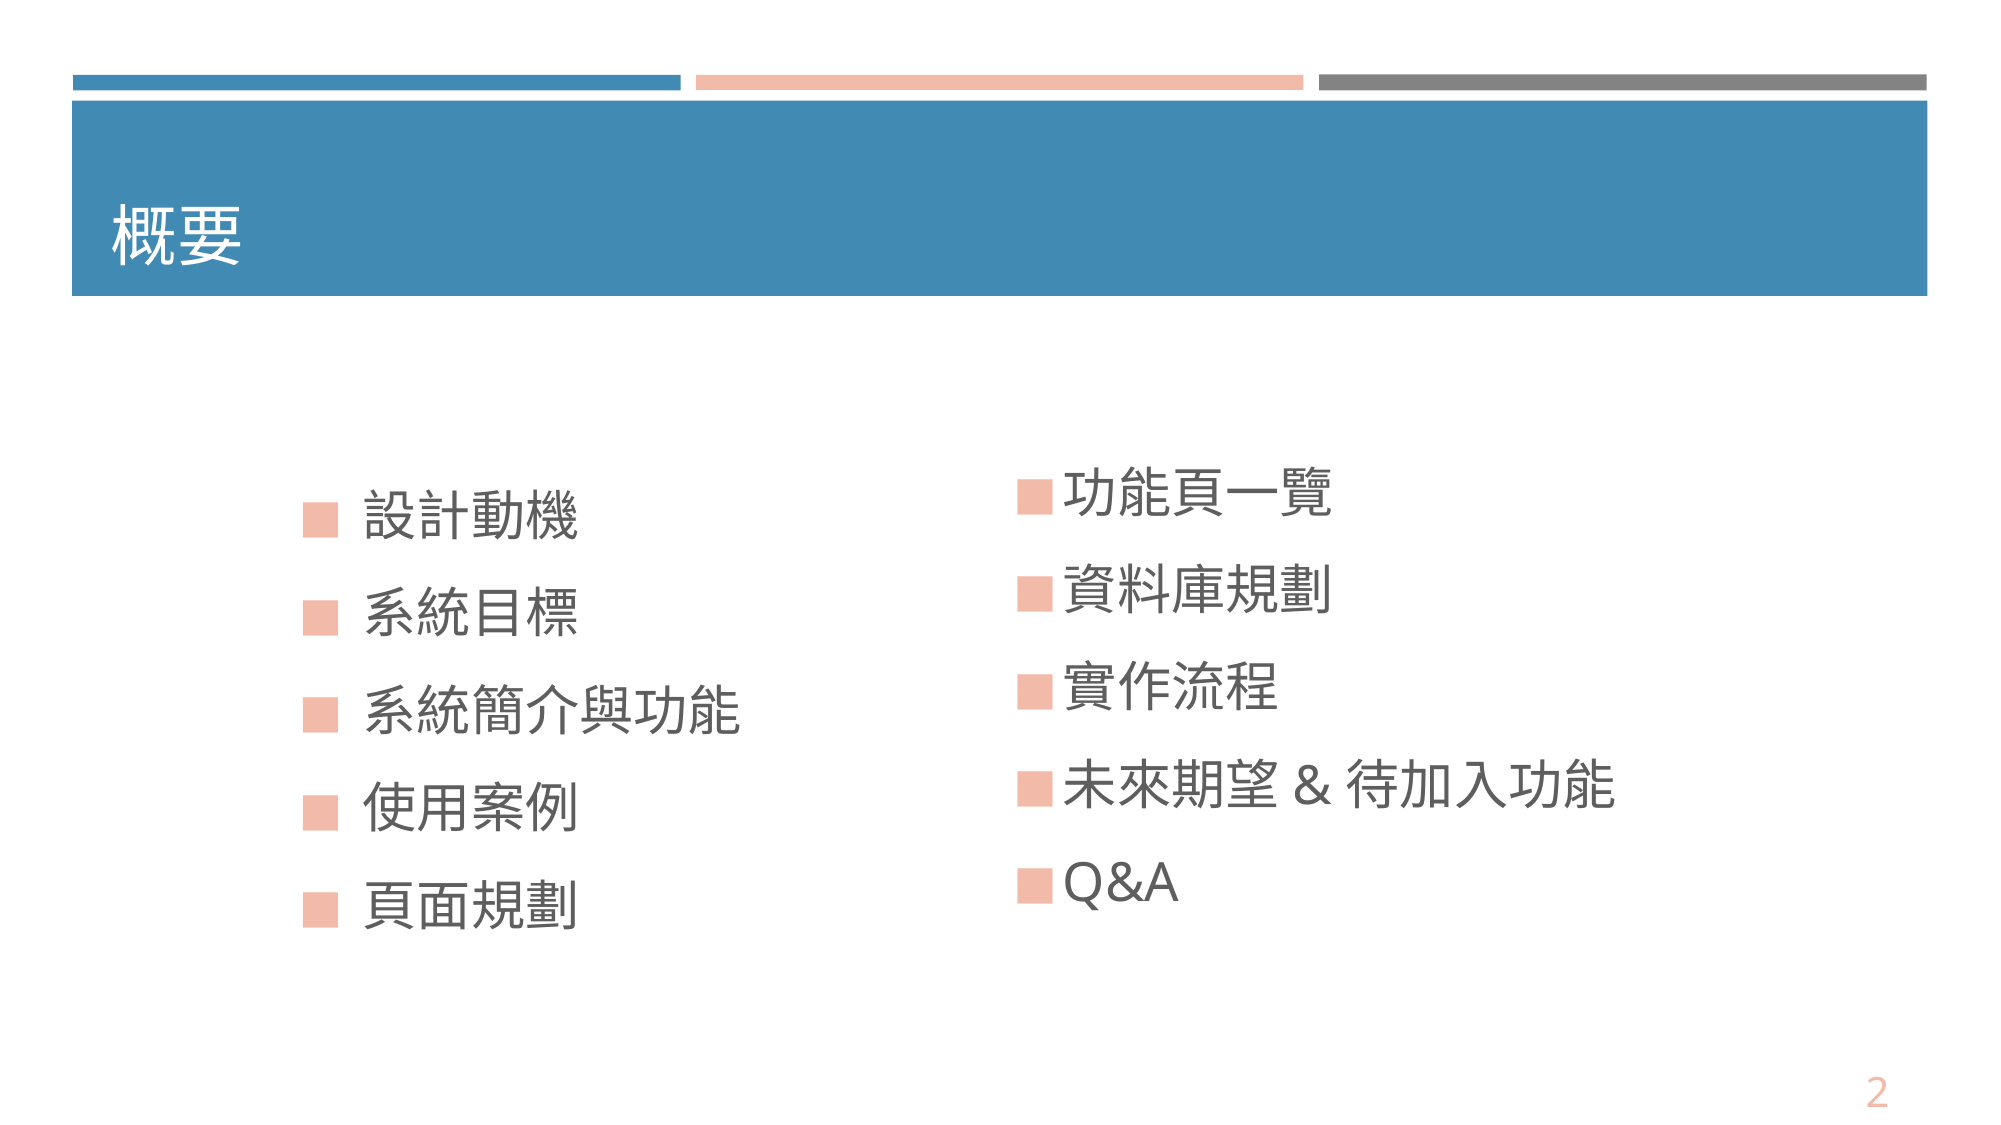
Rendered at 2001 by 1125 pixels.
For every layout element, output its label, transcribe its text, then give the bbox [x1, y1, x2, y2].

list 設計動機 系統目標 系統簡介與功能 使用案例 頁面規劃 [272, 379, 783, 1006]
slide_number ‹#› [1732, 1064, 1905, 1125]
text_box 功能頁一覽 資料庫規劃 實作流程 未來期望&待加入功能 Q&A [997, 427, 1653, 934]
title 概要 [95, 115, 1905, 282]
